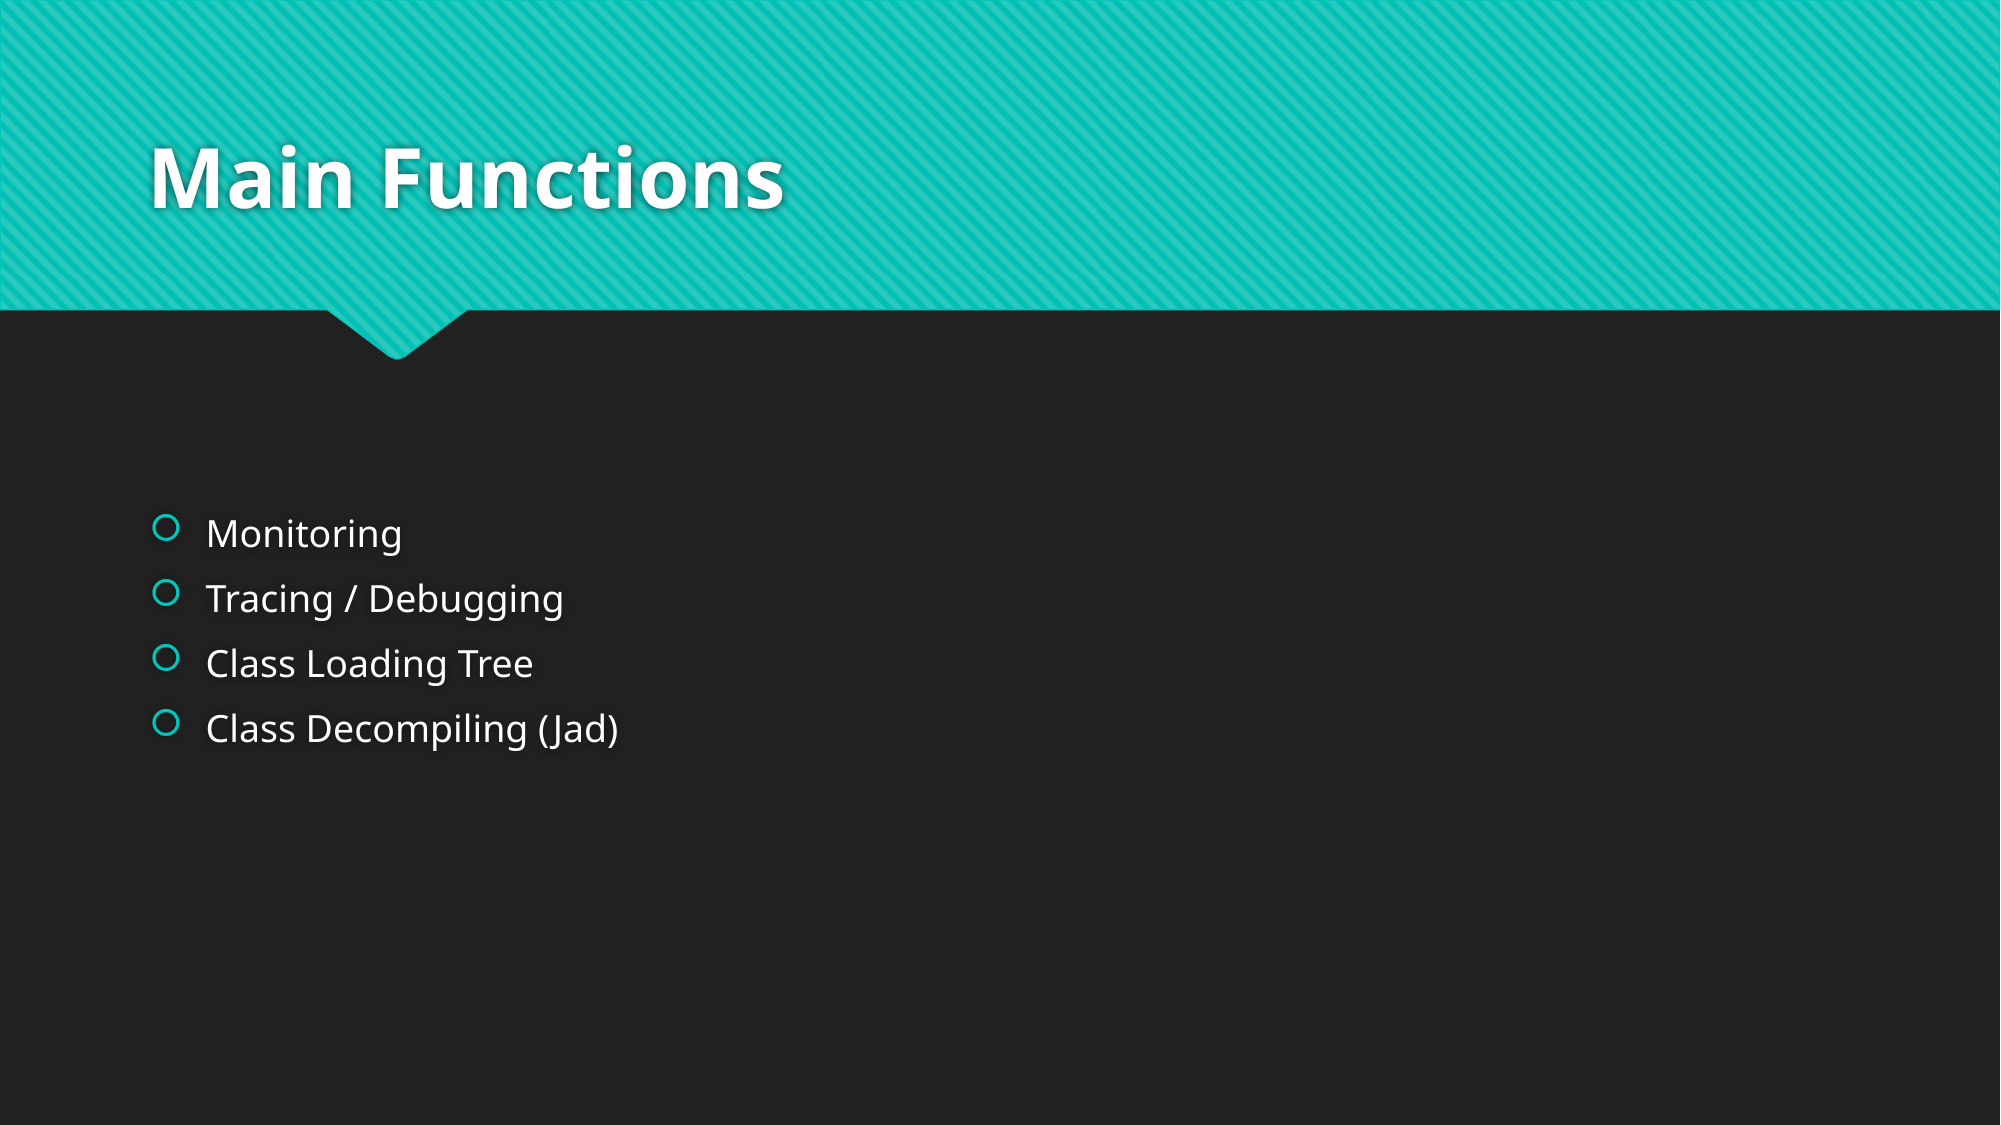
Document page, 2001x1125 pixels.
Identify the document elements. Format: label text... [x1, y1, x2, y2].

title Main Functions [132, 73, 1868, 233]
list Monitoring Tracing / Debugging Class Loading Tree Class Decompiling (Jad) [134, 364, 1866, 962]
